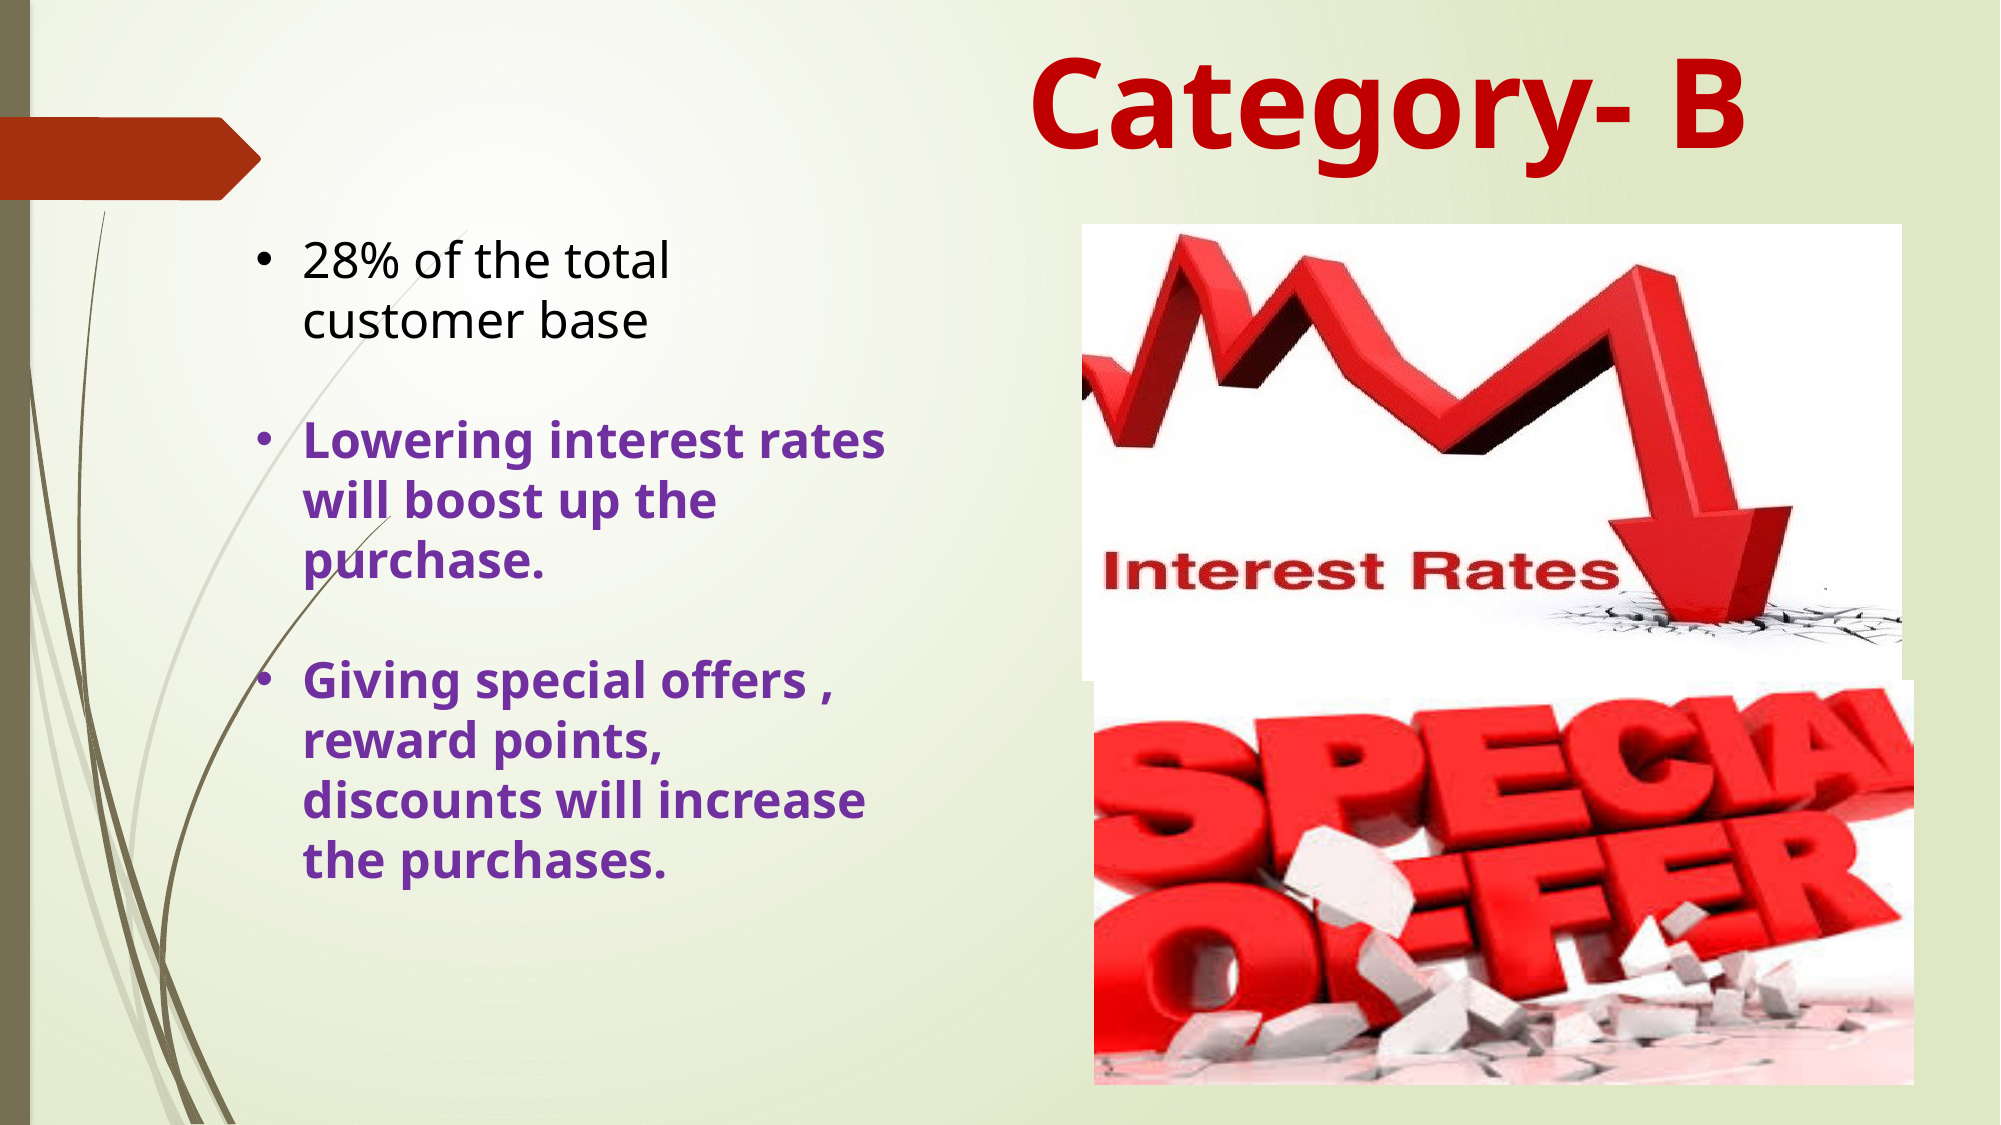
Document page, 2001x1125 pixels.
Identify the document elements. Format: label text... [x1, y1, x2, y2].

picture [1082, 223, 1914, 1086]
text_box 28% of the total customer base Lowering interest rates will boost up the purchase. Giving special offers , reward points, discounts will increase the purchases. [240, 161, 906, 1076]
title Category- B [1011, 15, 1938, 232]
